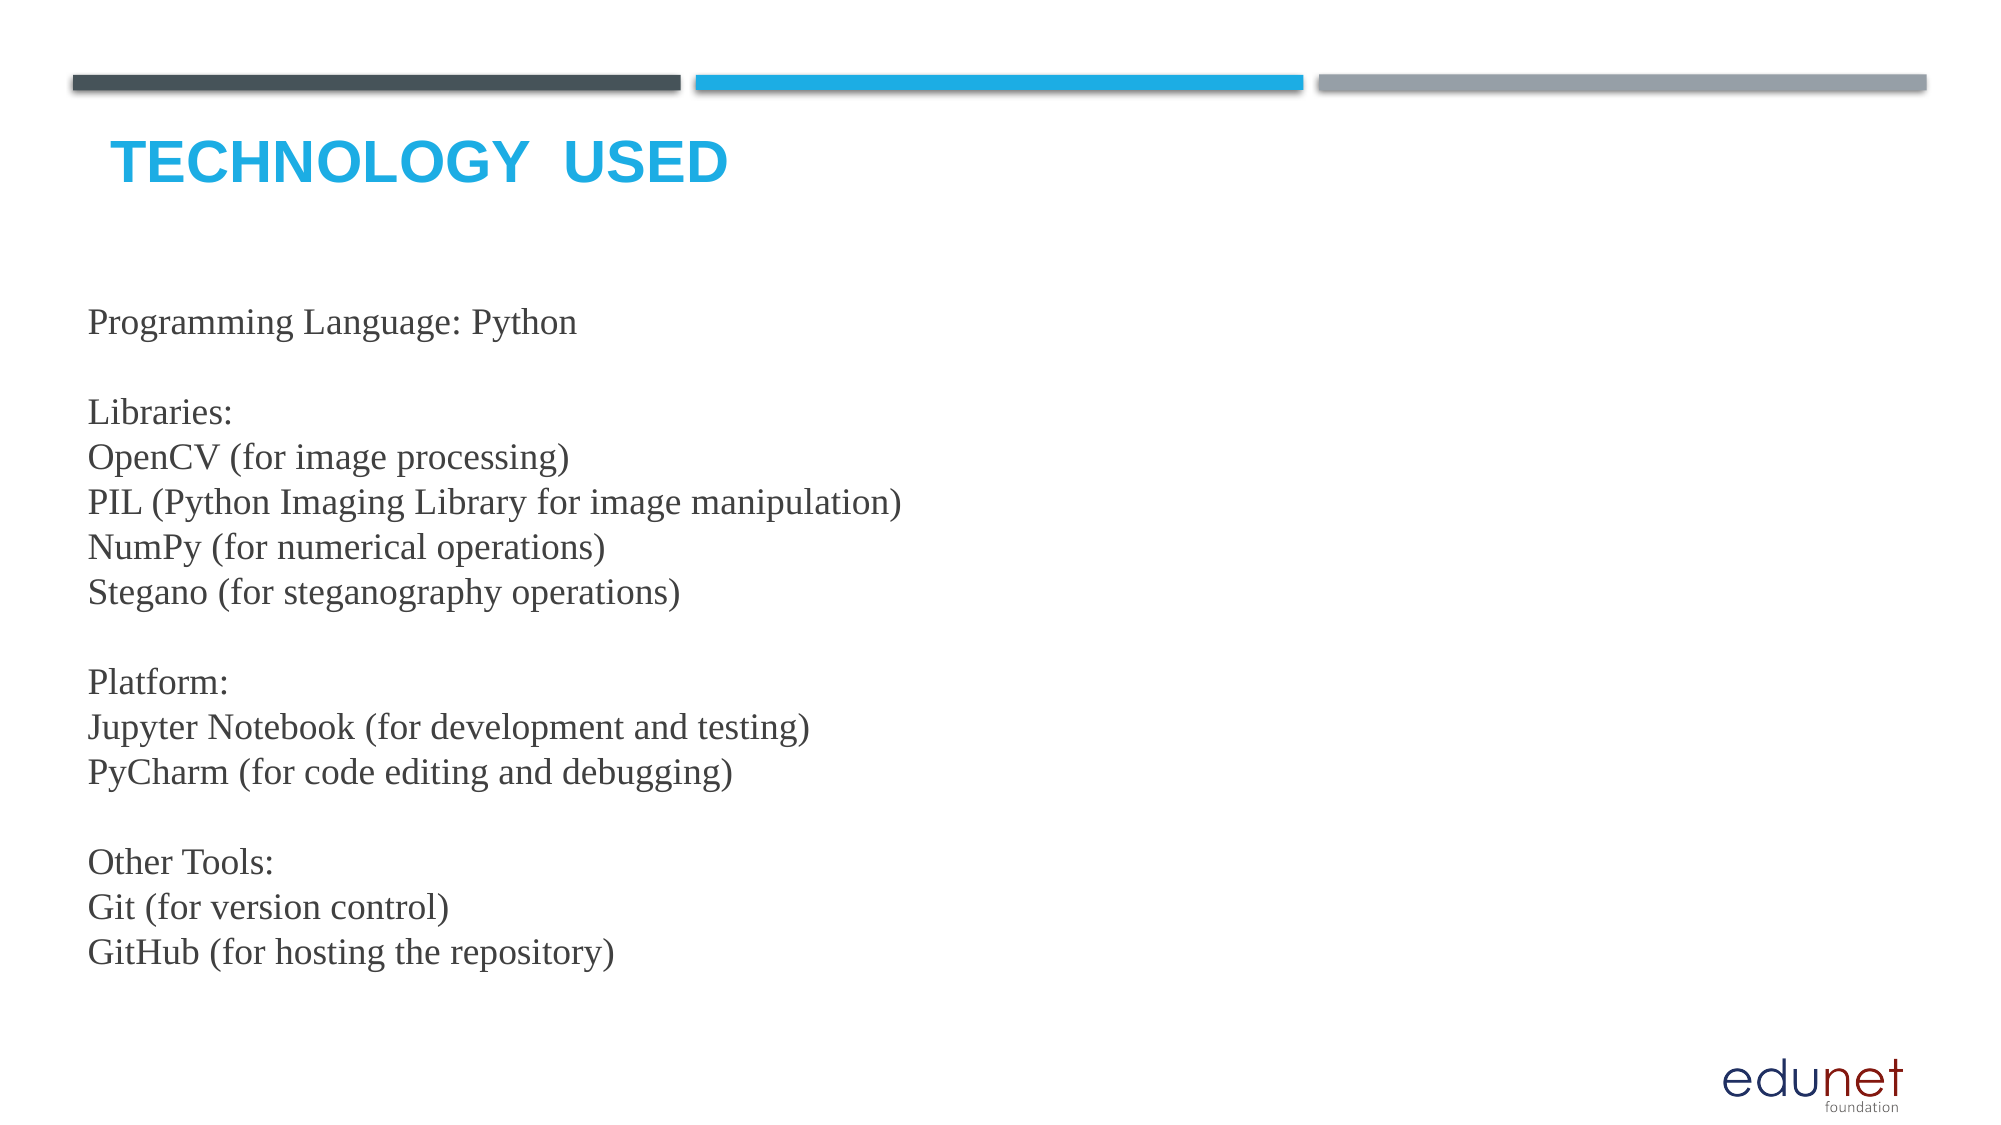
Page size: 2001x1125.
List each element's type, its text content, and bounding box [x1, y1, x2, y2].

picture [1719, 1091, 1905, 1116]
list Programming Language: Python Libraries: OpenCV (for image processing) PIL (Python Imaging Library for image manipulation) NumPy (for numerical operations) Stegano (for steganography operations) Platform: Jupyter Notebook (for development and testing) PyCharm (for code editing and debugging) Other Tools: Git (for version control) GitHub (for hosting the repository) [72, 178, 1978, 1091]
title Technology used [95, 115, 1905, 178]
